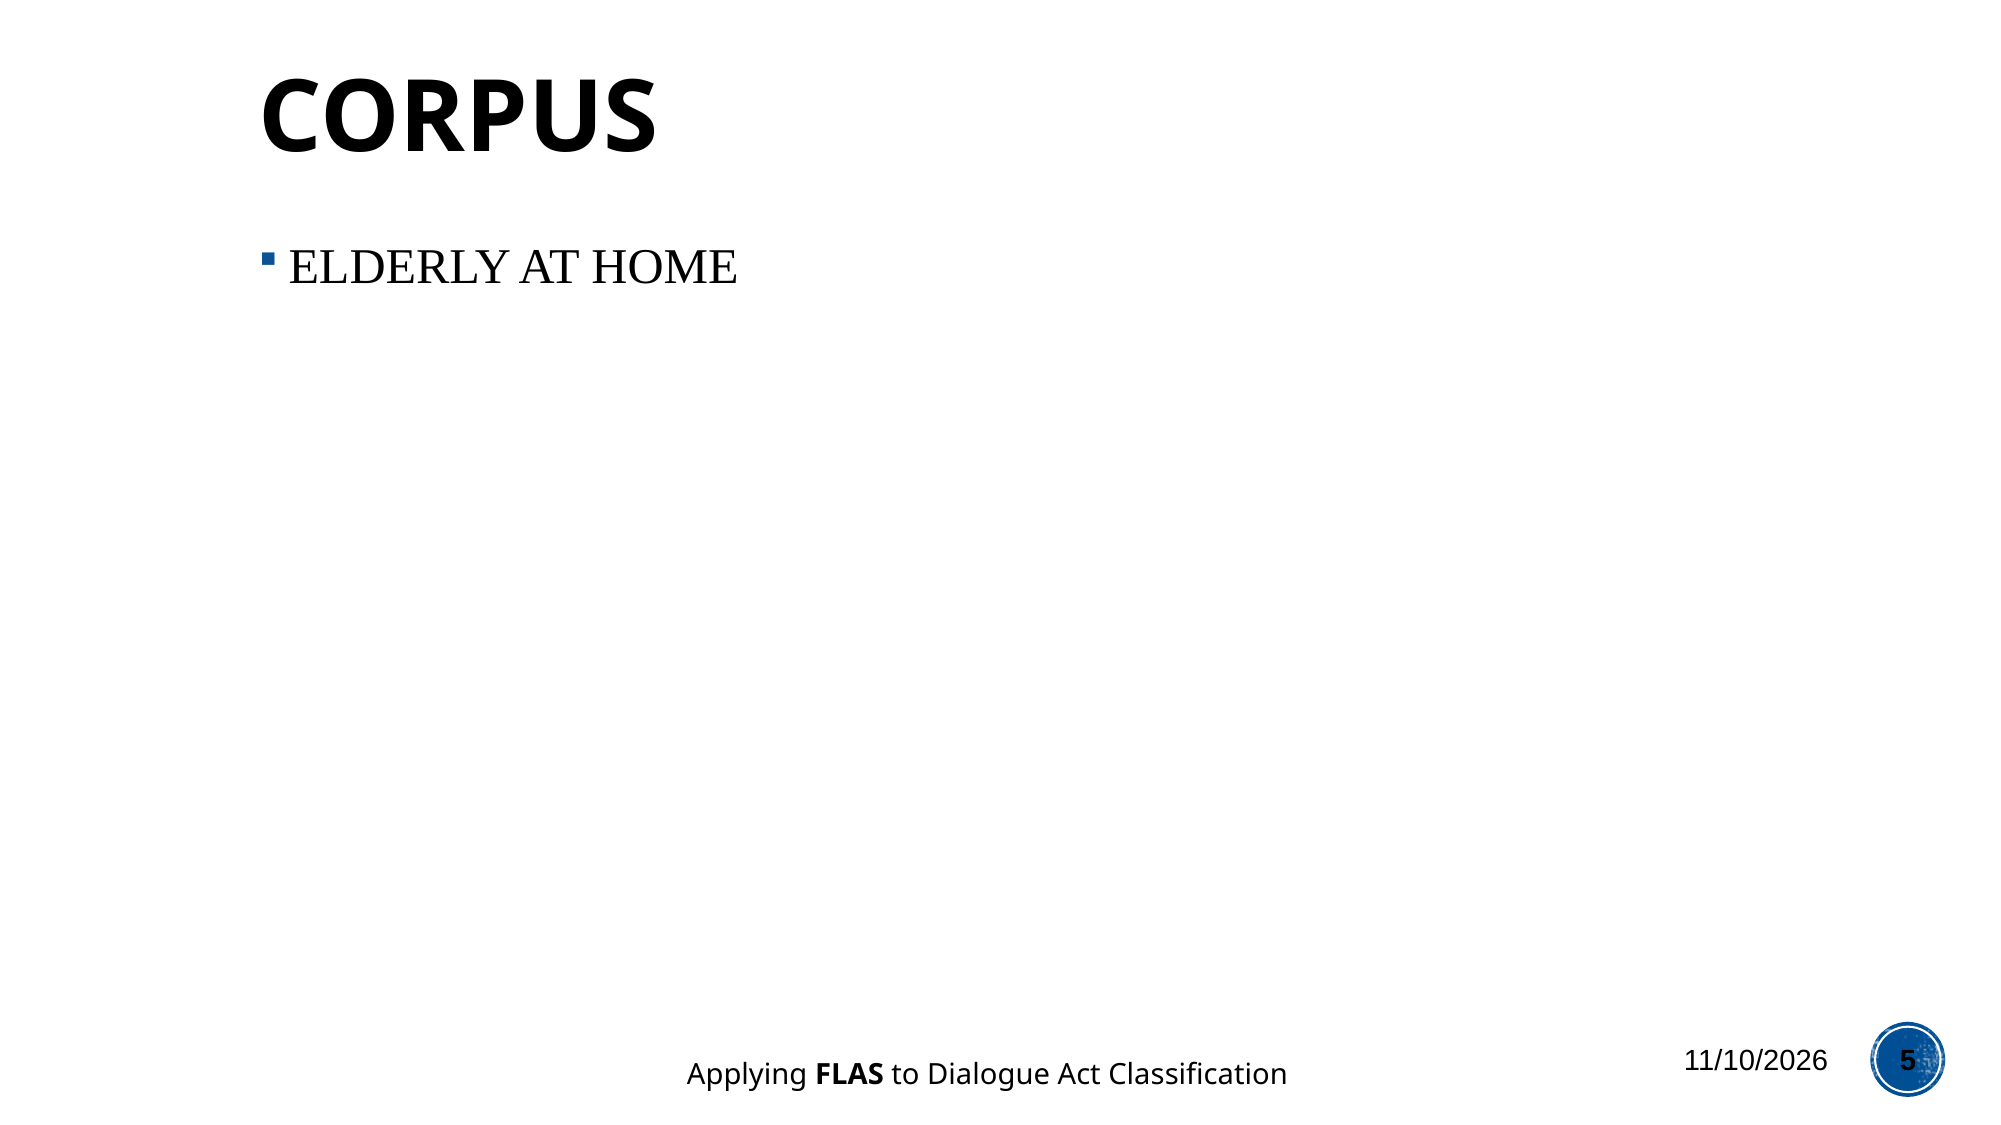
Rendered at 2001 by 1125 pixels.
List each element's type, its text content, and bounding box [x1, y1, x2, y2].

slide_number 5 [1855, 1028, 1961, 1089]
list ELDERLY AT HOME [243, 232, 1887, 963]
title CORPUS [243, 5, 1887, 232]
footer Applying FLAS to Dialogue Act Classification [654, 1042, 1321, 1103]
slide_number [1306, 1028, 1844, 1089]
